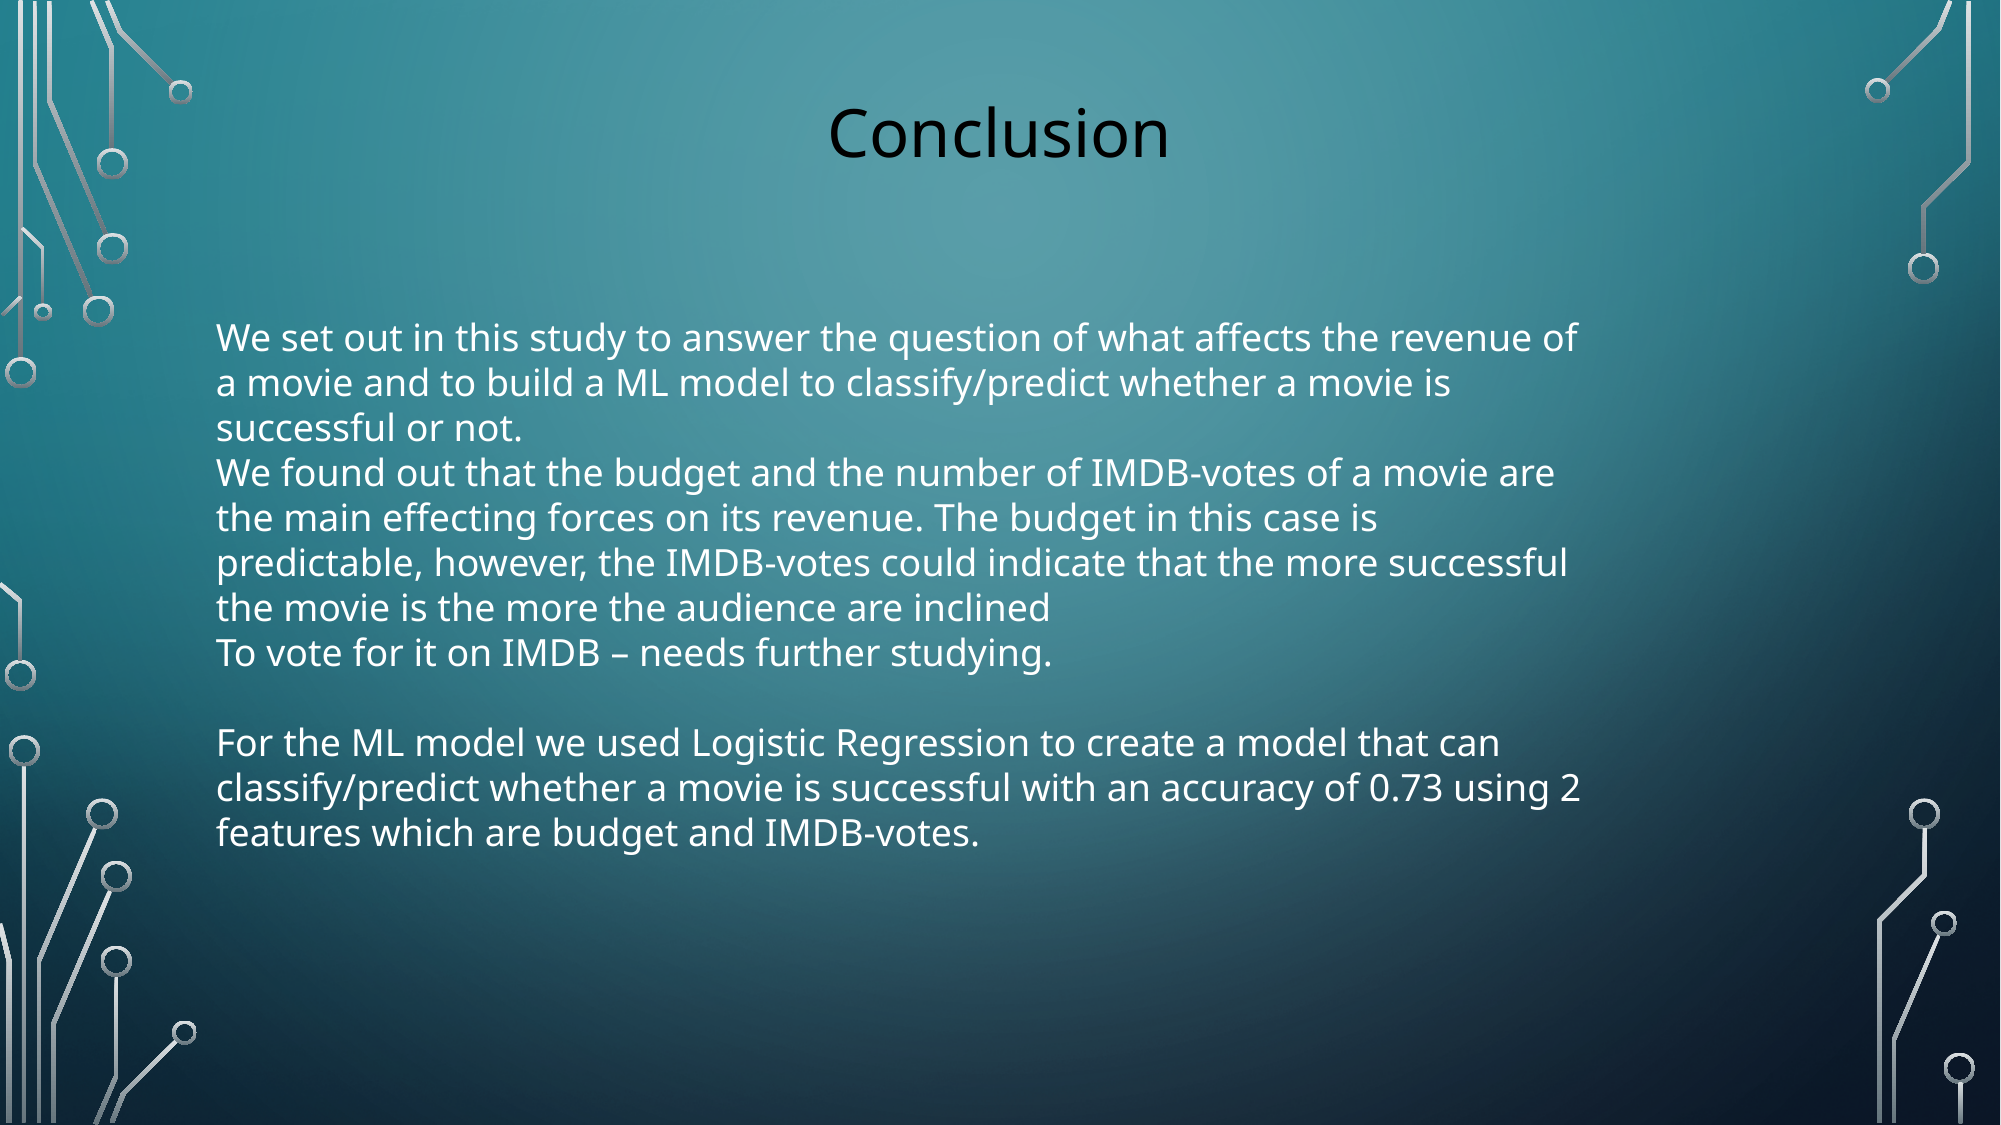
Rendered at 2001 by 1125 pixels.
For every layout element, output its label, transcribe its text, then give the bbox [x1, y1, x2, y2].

text_box Conclusion [246, 83, 1754, 179]
text_box We set out in this study to answer the question of what affects the revenue of a movie and to build a ML model to classify/predict whether a movie is successful or not. We found out that the budget and the number of IMDB-votes of a movie are the main effecting forces on its revenue. The budget in this case is predictable, however, the IMDB-votes could indicate that the more successful the movie is the more the audience are inclined To vote for it on IMDB – needs further studying. For the ML model we used Logistic Regression to create a model that can classify/predict whether a movie is successful with an accuracy of 0.73 using 2 features which are budget and IMDB-votes. [201, 306, 1605, 951]
